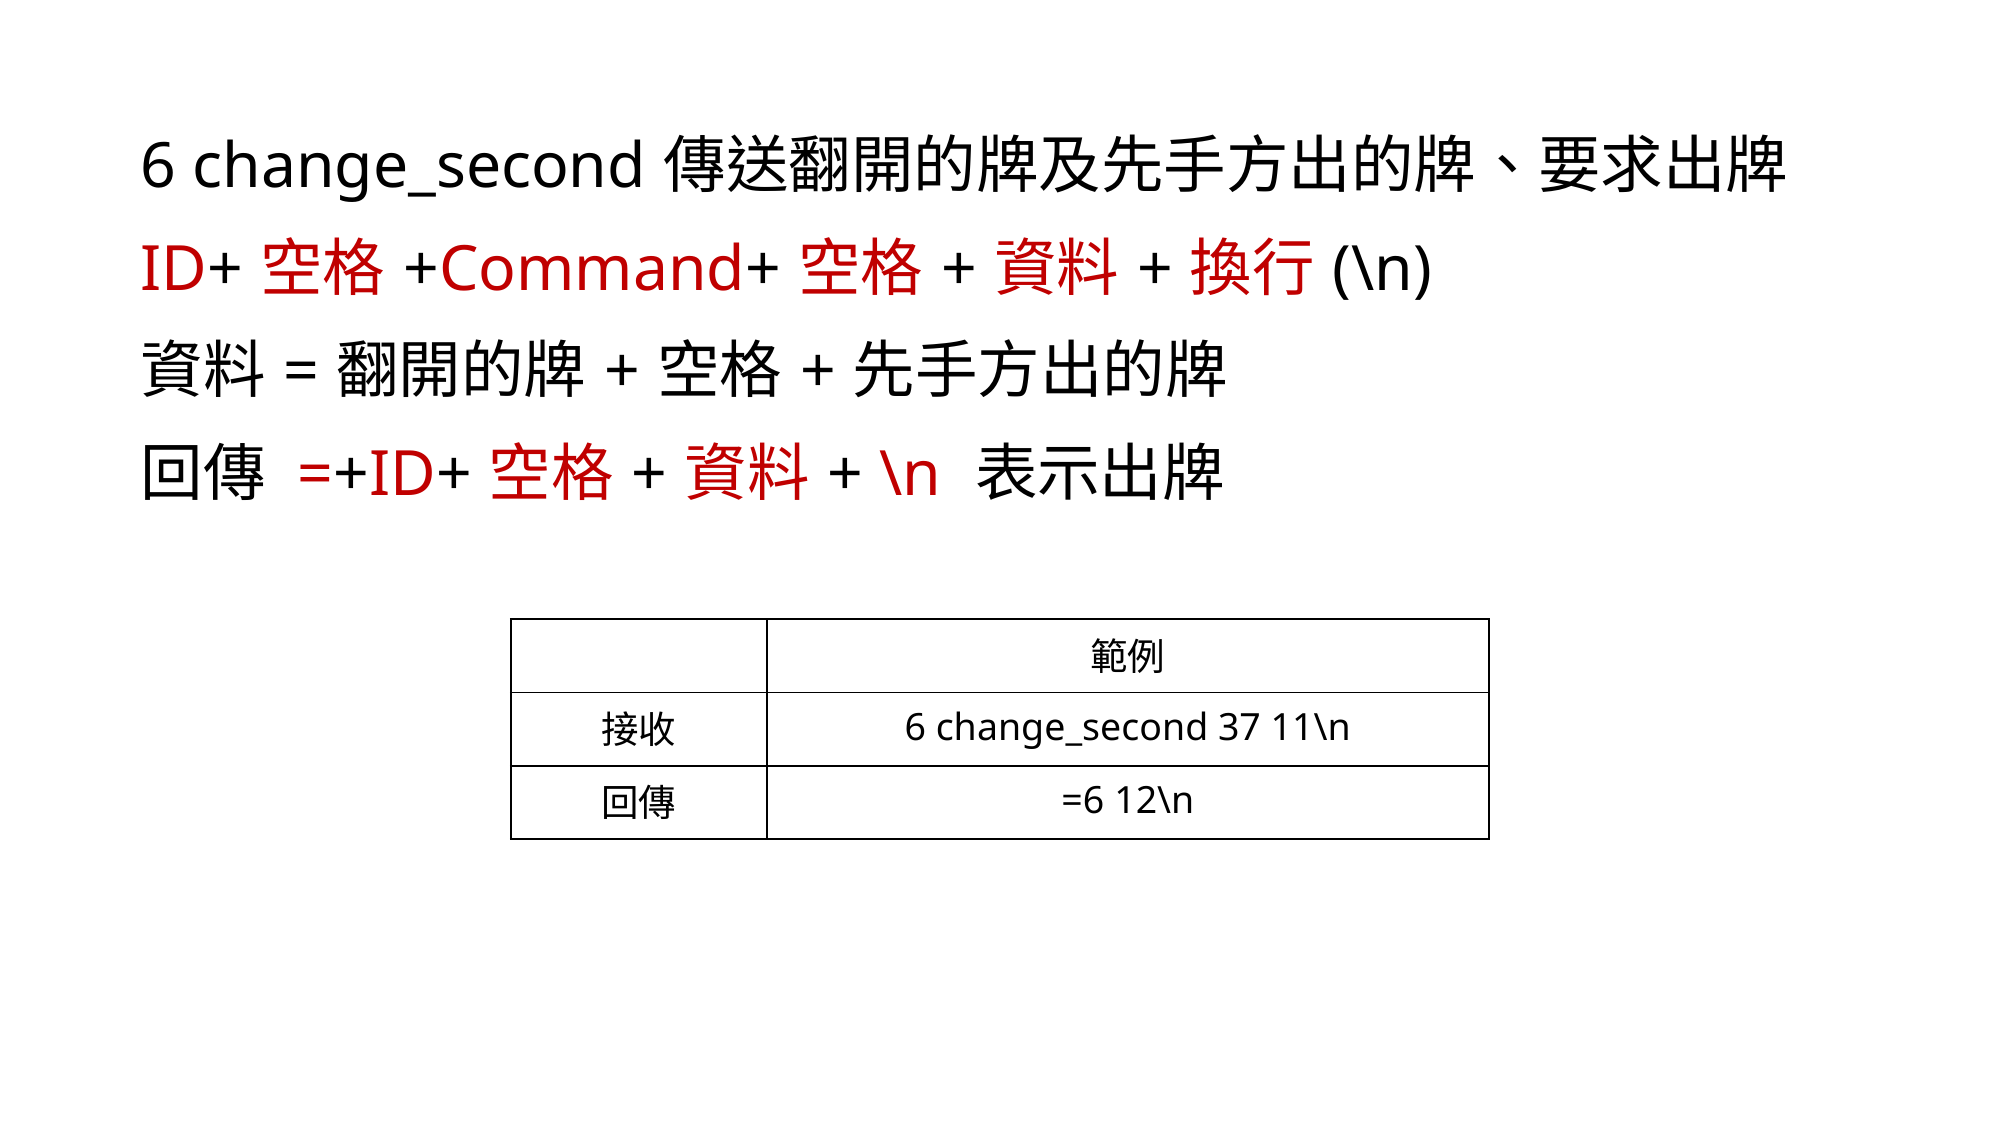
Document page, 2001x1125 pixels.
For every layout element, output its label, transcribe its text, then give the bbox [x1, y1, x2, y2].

list 6 change_second傳送翻開的牌及先手方出的牌、要求出牌 ID+空格+Command+空格+資料+換行(\n) 資料=翻開的牌+空格+先手方出的牌 回傳 =+ID+空格+資料+ \n 表示出牌 [125, 114, 1925, 795]
table_cell =6 12\n [768, 795, 1488, 838]
table_cell 回傳 [512, 795, 766, 838]
